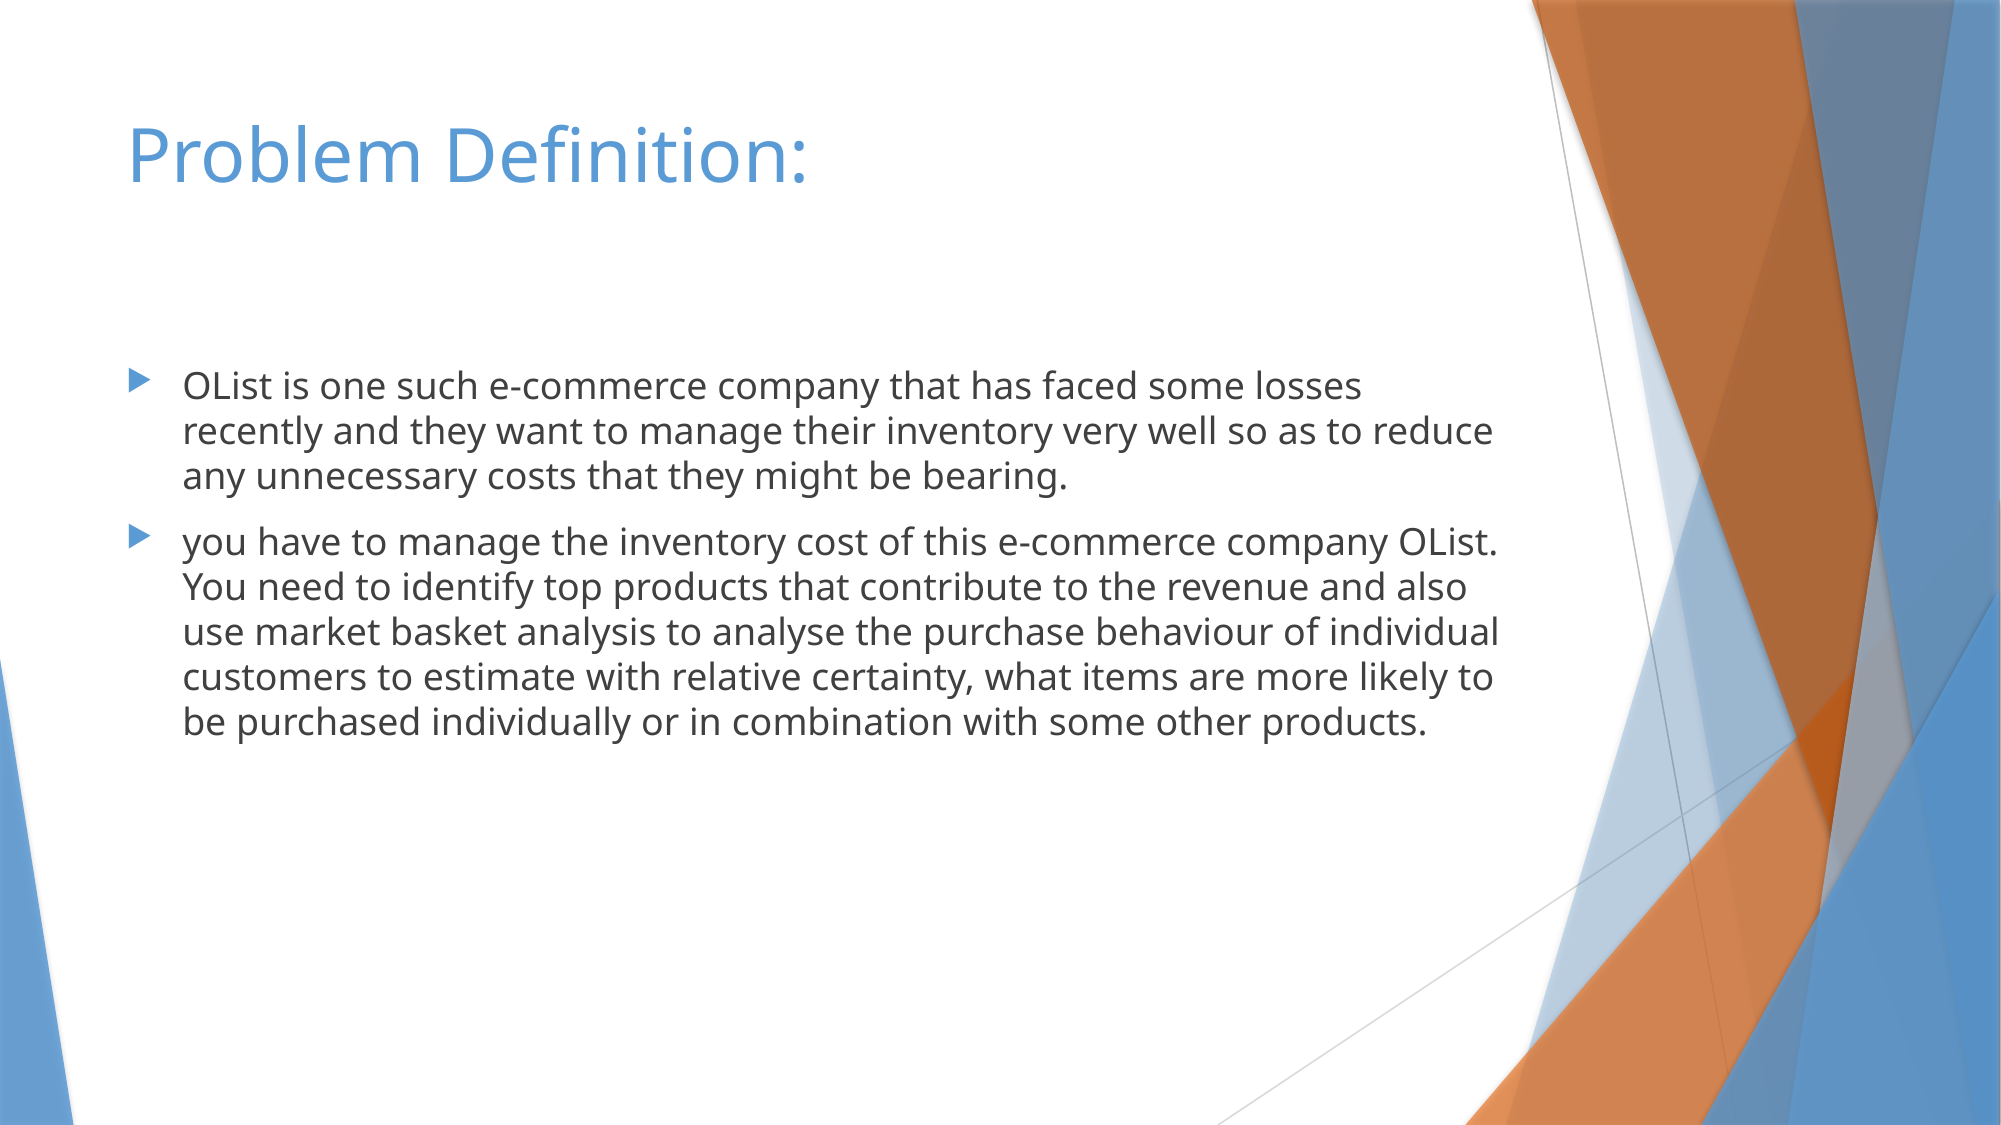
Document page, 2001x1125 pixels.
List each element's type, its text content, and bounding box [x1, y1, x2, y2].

list OList is one such e-commerce company that has faced some losses recently and they want to manage their inventory very well so as to reduce any unnecessary costs that they might be bearing. you have to manage the inventory cost of this e-commerce company OList. You need to identify top products that contribute to the revenue and also use market basket analysis to analyse the purchase behaviour of individual customers to estimate with relative certainty, what items are more likely to be purchased individually or in combination with some other products. [111, 354, 1522, 992]
title Problem Definition: [111, 99, 1522, 317]
